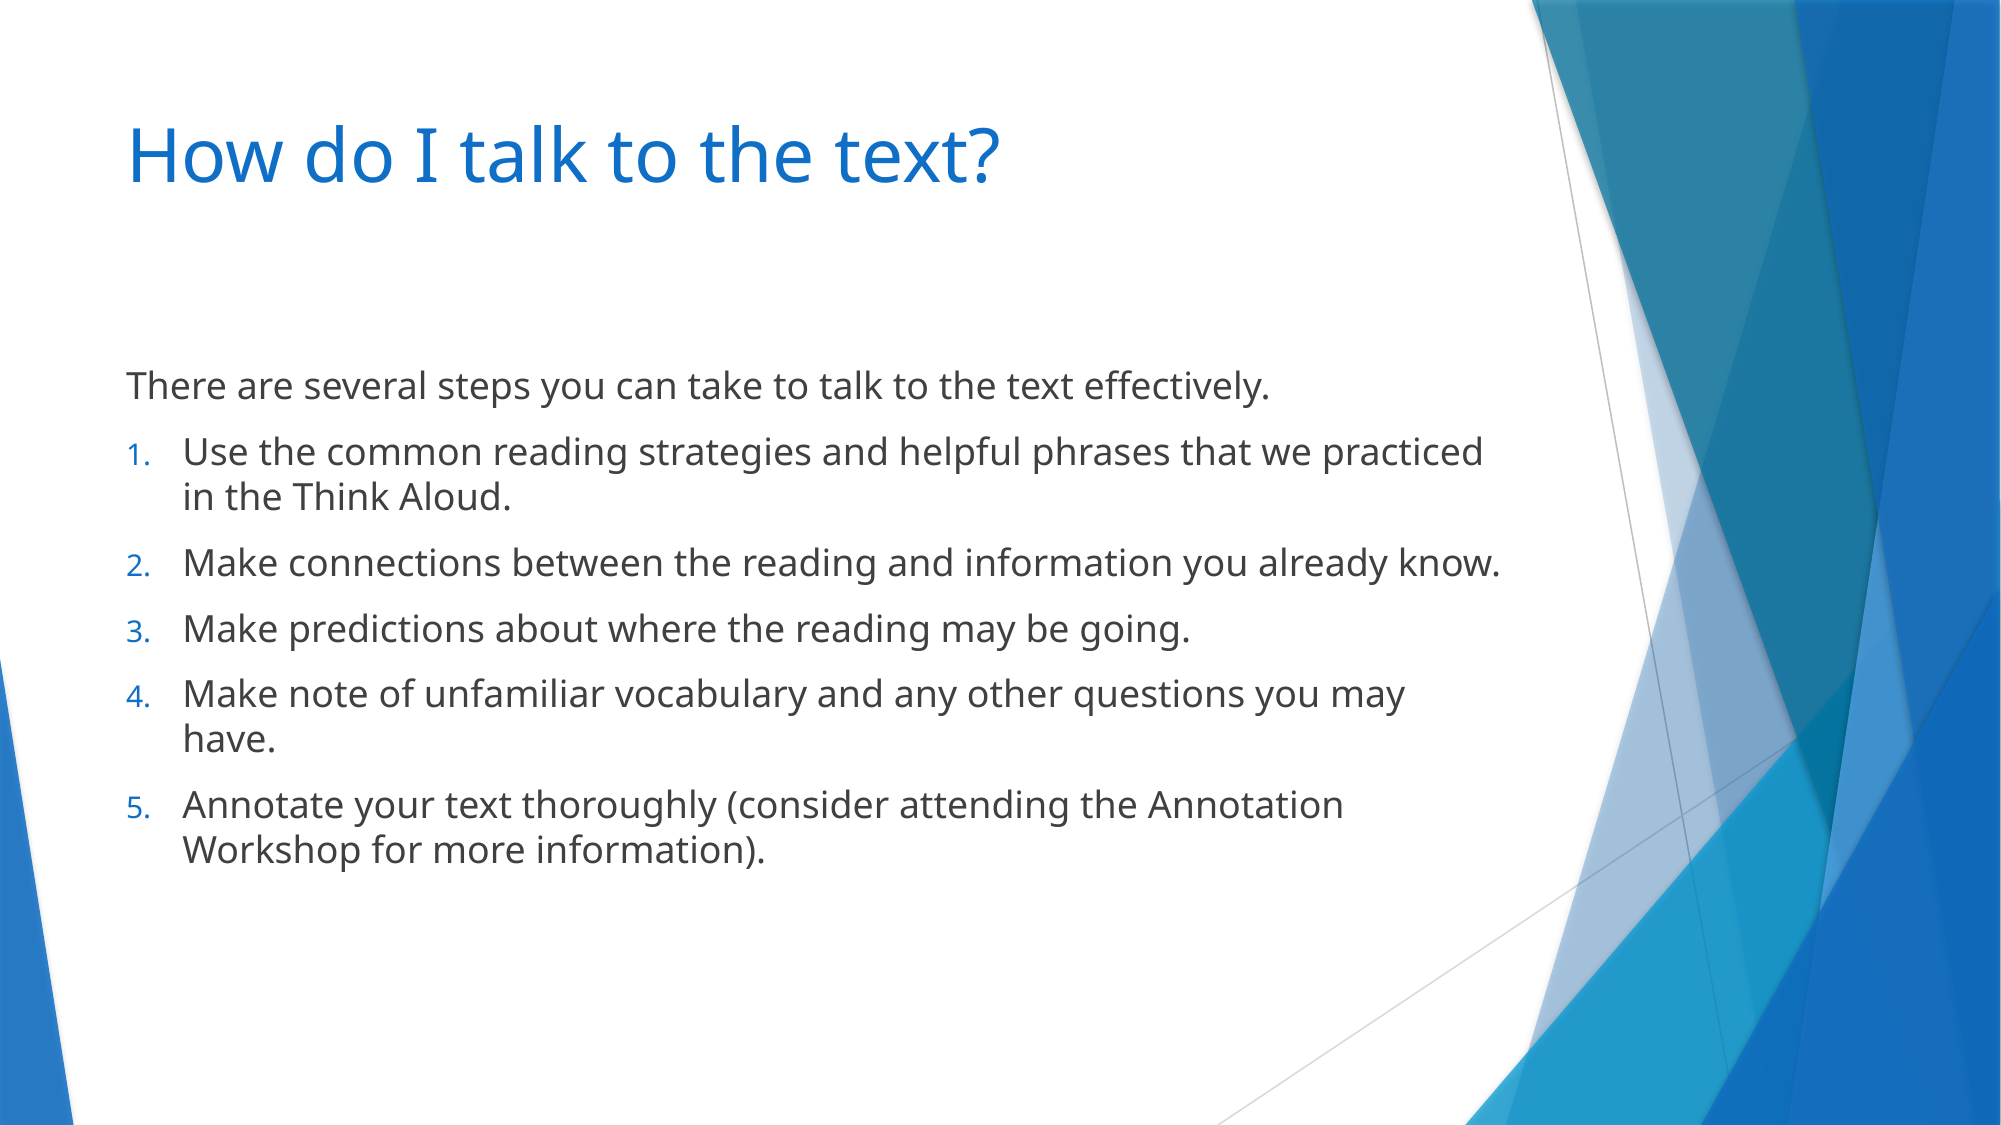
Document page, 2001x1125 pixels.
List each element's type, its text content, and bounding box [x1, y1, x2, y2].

list There are several steps you can take to talk to the text effectively. Use the common reading strategies and helpful phrases that we practiced in the Think Aloud. Make connections between the reading and information you already know. Make predictions about where the reading may be going. Make note of unfamiliar vocabulary and any other questions you may have. Annotate your text thoroughly (consider attending the Annotation Workshop for more information). [111, 354, 1522, 992]
title How do I talk to the text? [111, 99, 1522, 317]
